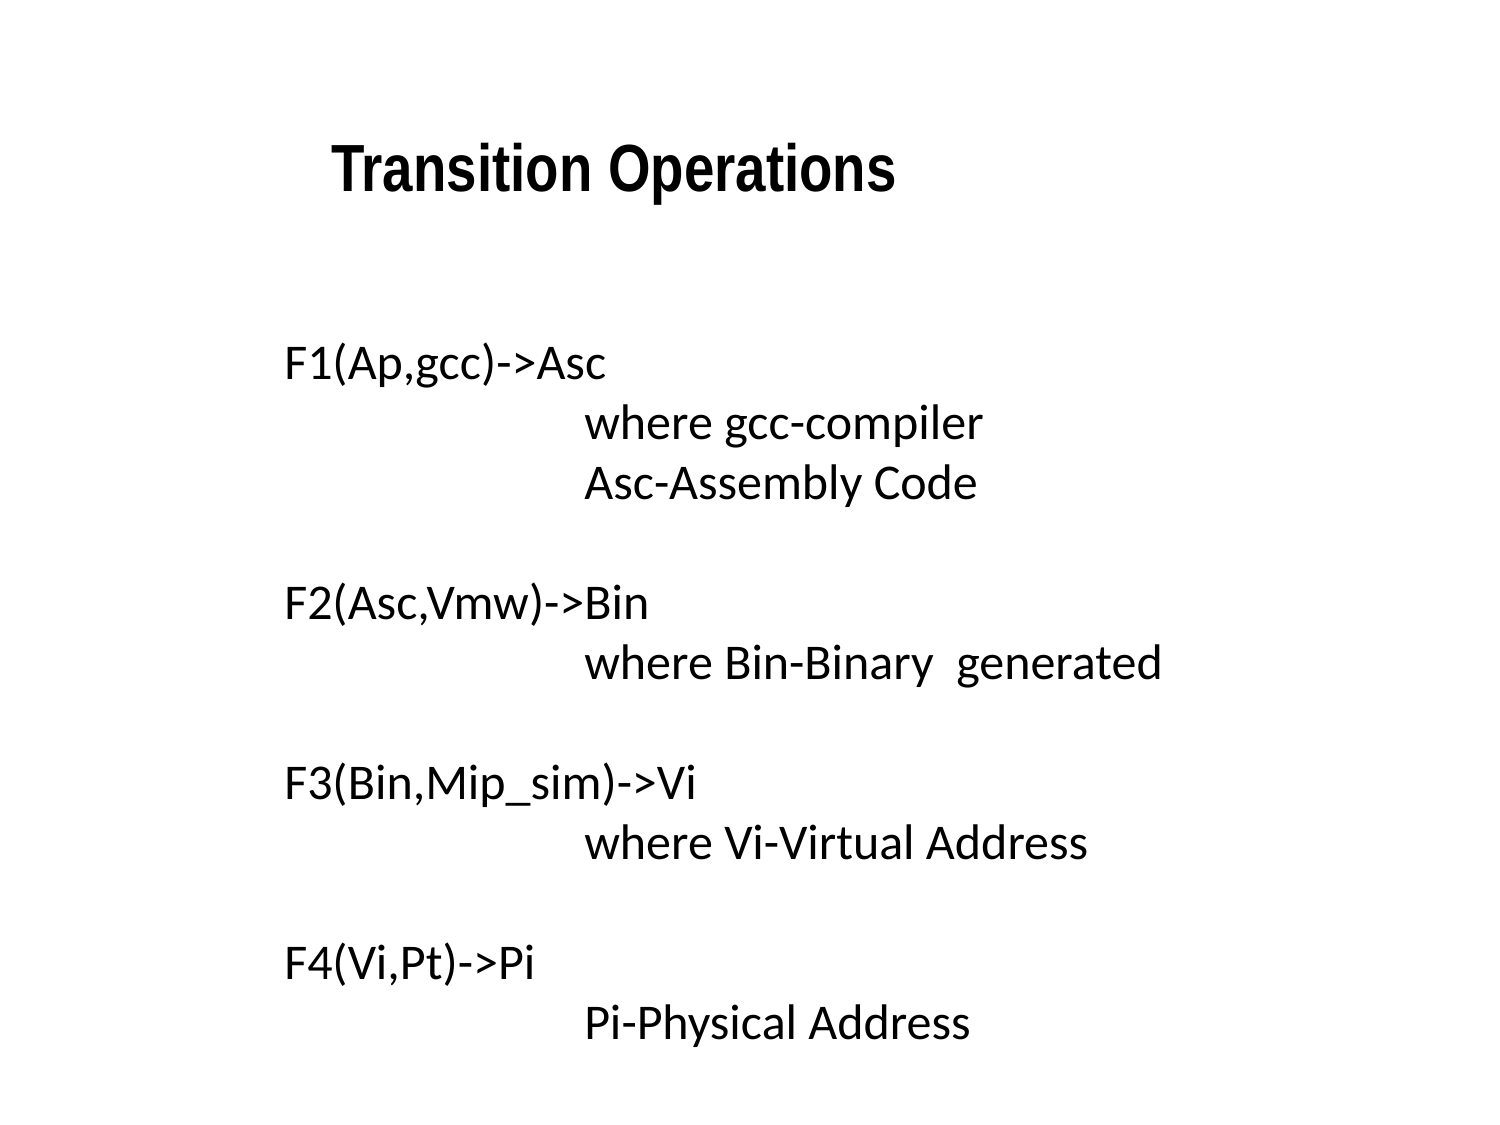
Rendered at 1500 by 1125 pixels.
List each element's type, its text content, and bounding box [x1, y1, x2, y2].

text_box F1(Ap,gcc)->Asc where gcc-compiler Asc-Assembly Code F2(Asc,Vmw)->Bin where Bin-Binary generated F3(Bin,Mip_sim)->Vi where Vi-Virtual Address F4(Vi,Pt)->Pi Pi-Physical Address [269, 322, 1313, 1117]
text_box Transition Operations [316, 117, 1043, 212]
